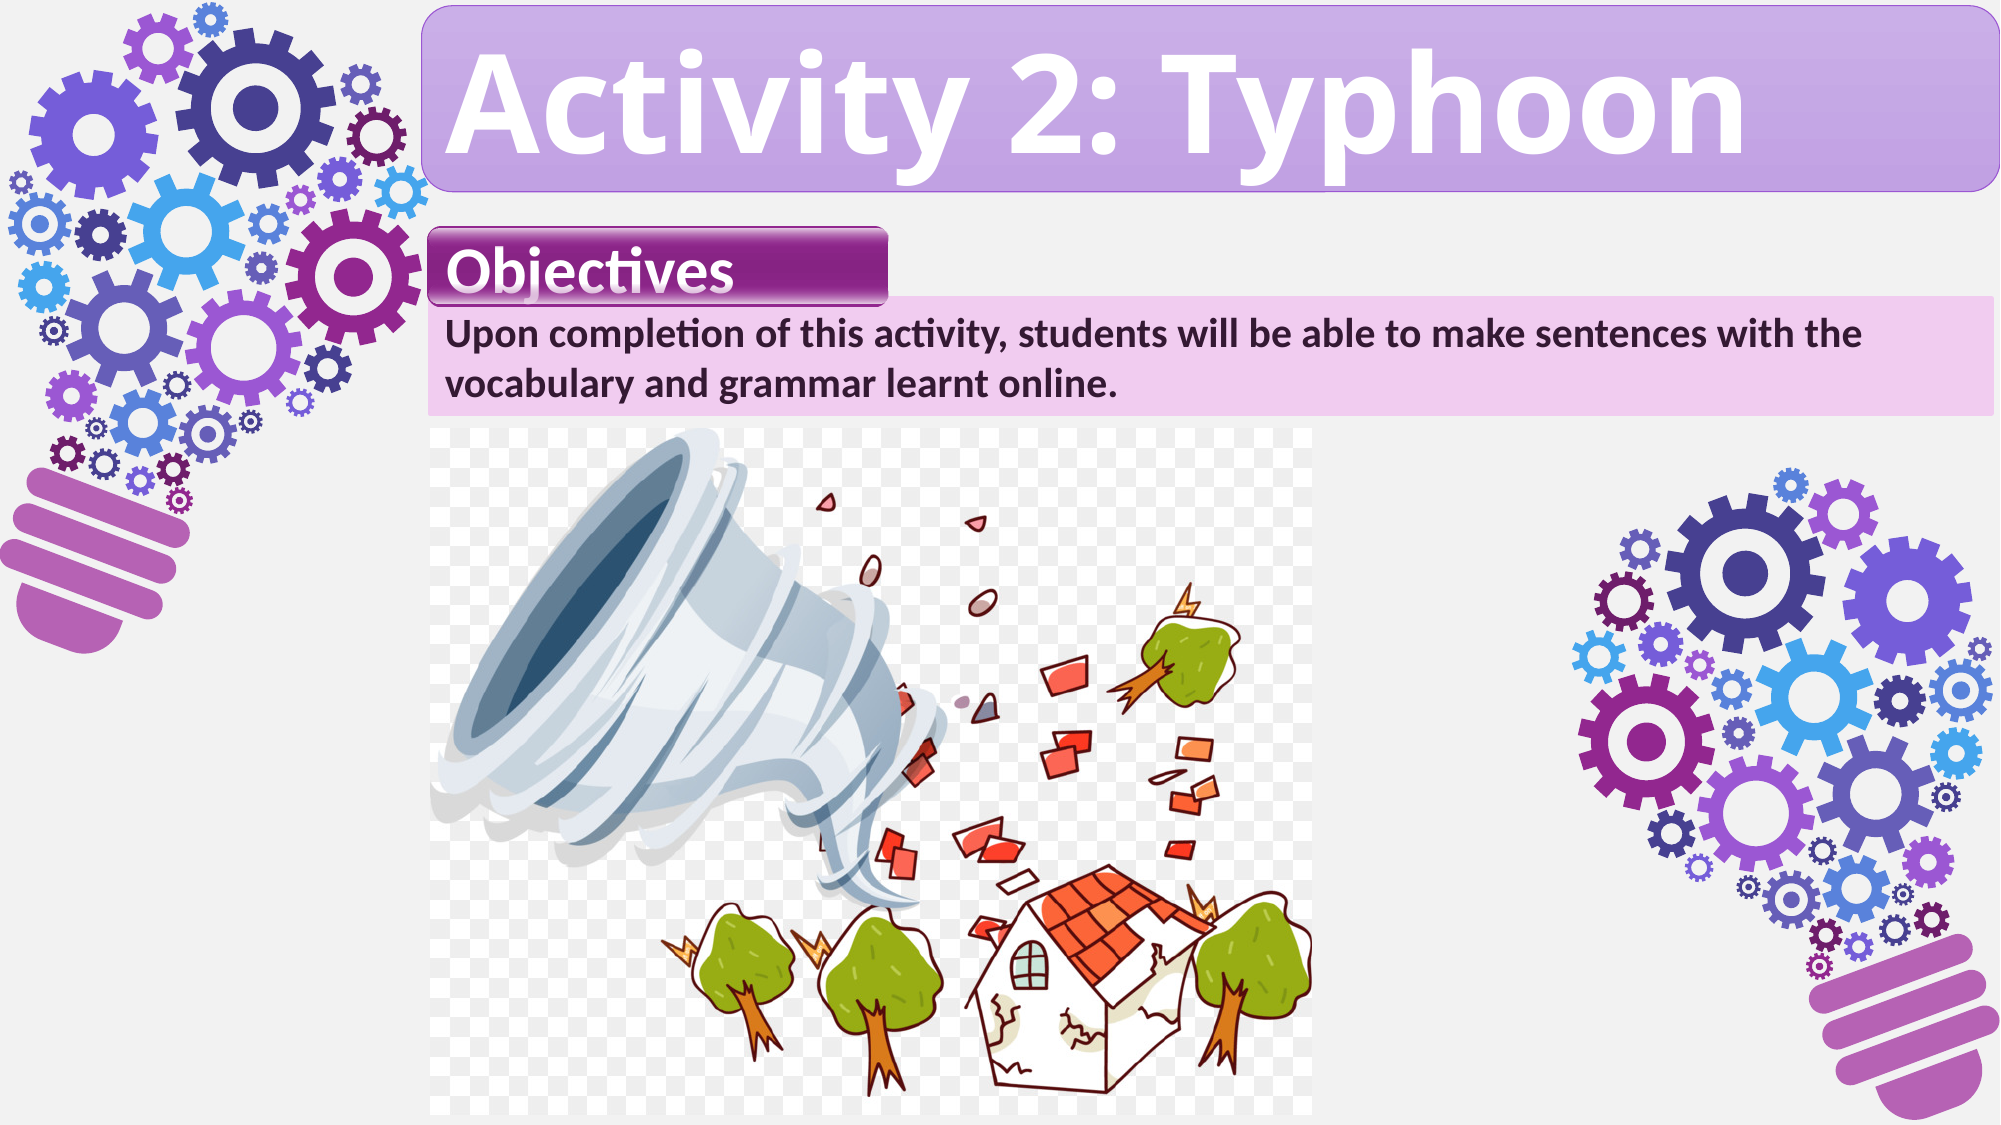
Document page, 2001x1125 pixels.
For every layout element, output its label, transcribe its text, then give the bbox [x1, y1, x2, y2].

picture [429, 428, 1312, 1115]
text_box Activity 2: Typhoon [421, 5, 2000, 193]
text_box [427, 225, 889, 308]
text_box Upon completion of this activity, students will be able to make sentences with the vocabulary and grammar learnt online. [429, 298, 1992, 414]
